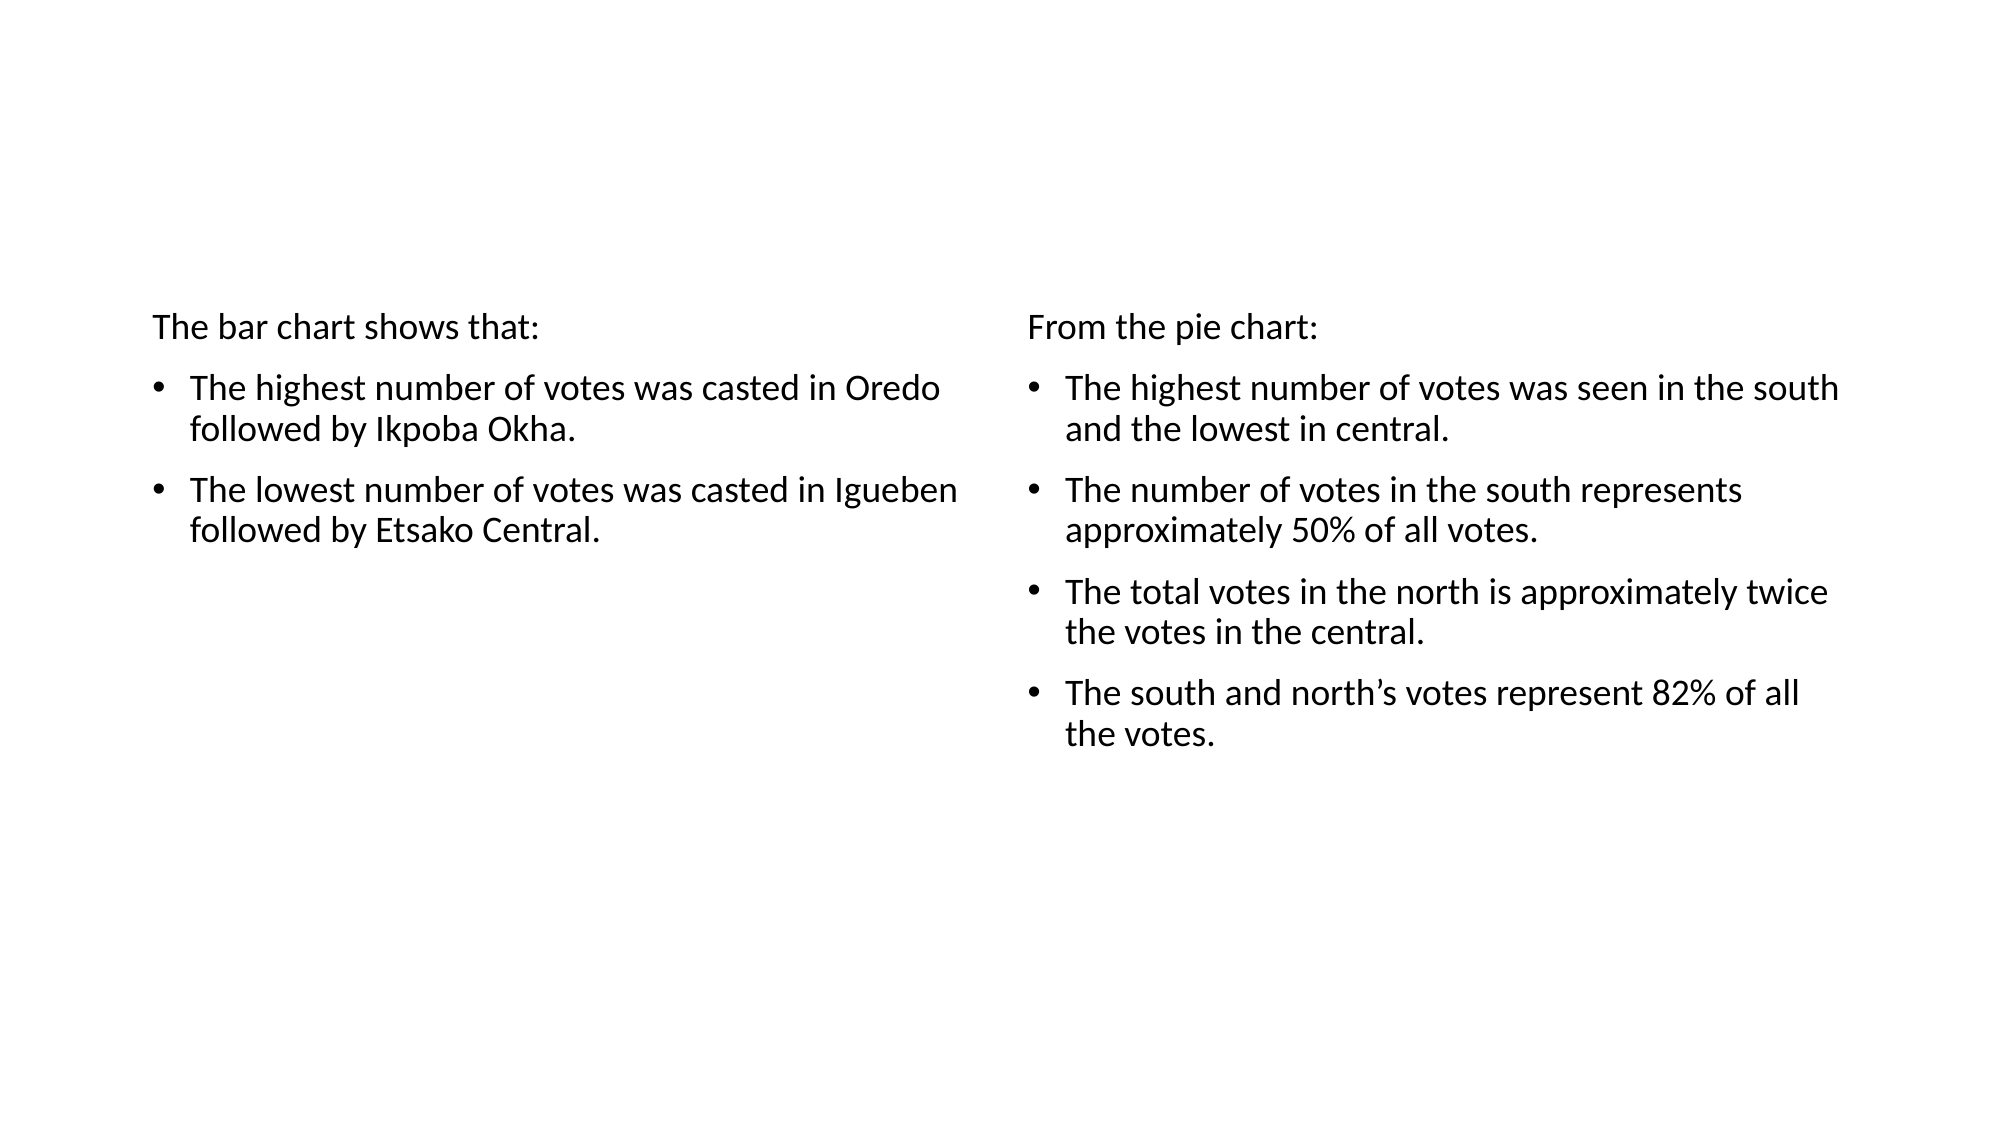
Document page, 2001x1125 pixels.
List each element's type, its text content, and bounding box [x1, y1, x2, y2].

list From the pie chart: The highest number of votes was seen in the south and the lowest in central. The number of votes in the south represents approximately 50% of all votes. The total votes in the north is approximately twice the votes in the central. The south and north’s votes represent 82% of all the votes. [1012, 299, 1863, 1014]
list The bar chart shows that: The highest number of votes was casted in Oredo followed by Ikpoba Okha. The lowest number of votes was casted in Igueben followed by Etsako Central. [137, 299, 988, 1014]
